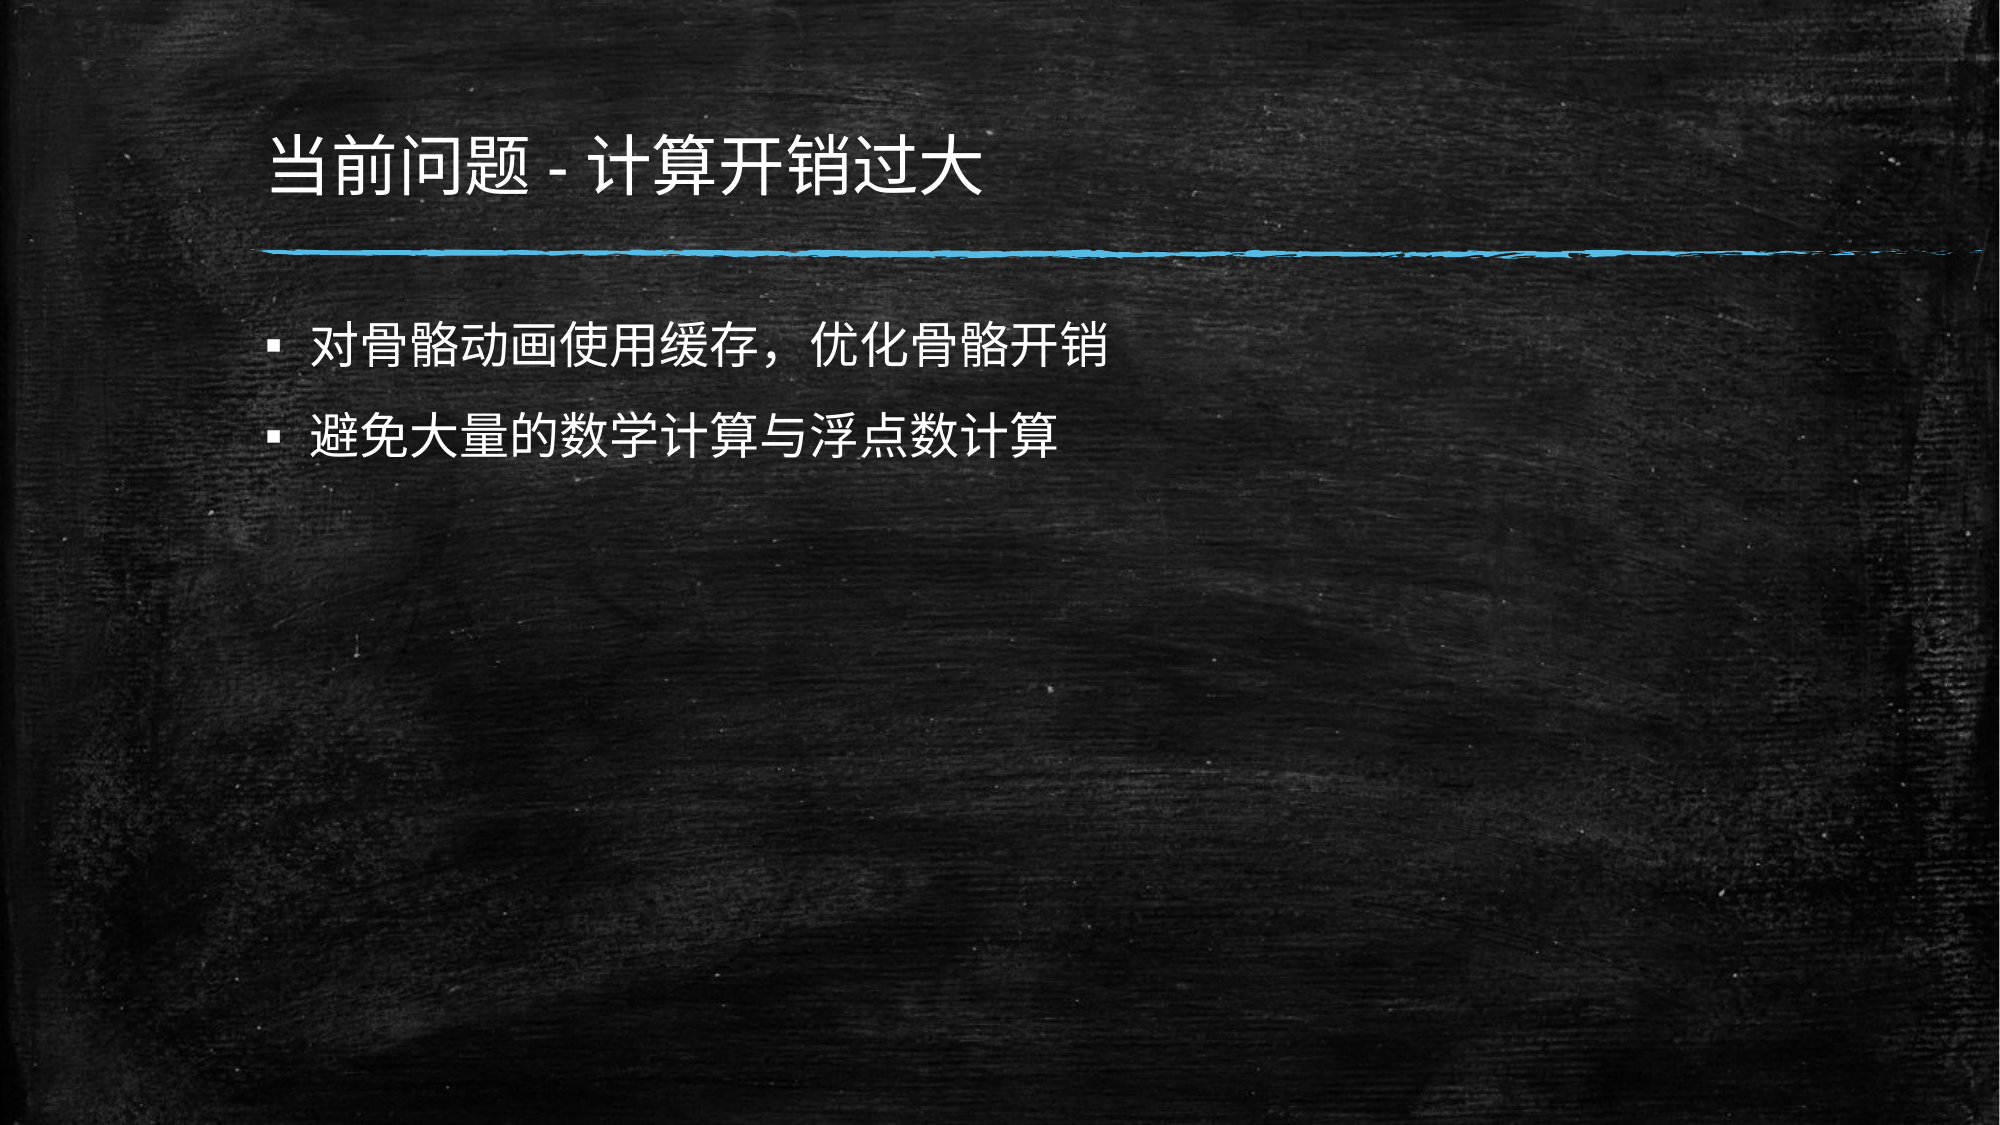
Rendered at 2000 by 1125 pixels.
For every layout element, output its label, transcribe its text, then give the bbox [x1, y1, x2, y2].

title 当前问题-计算开销过大 [249, 45, 1750, 213]
text_box 对骨骼动画使用缓存，优化骨骼开销 避免大量的数学计算与浮点数计算 [249, 312, 1709, 1013]
